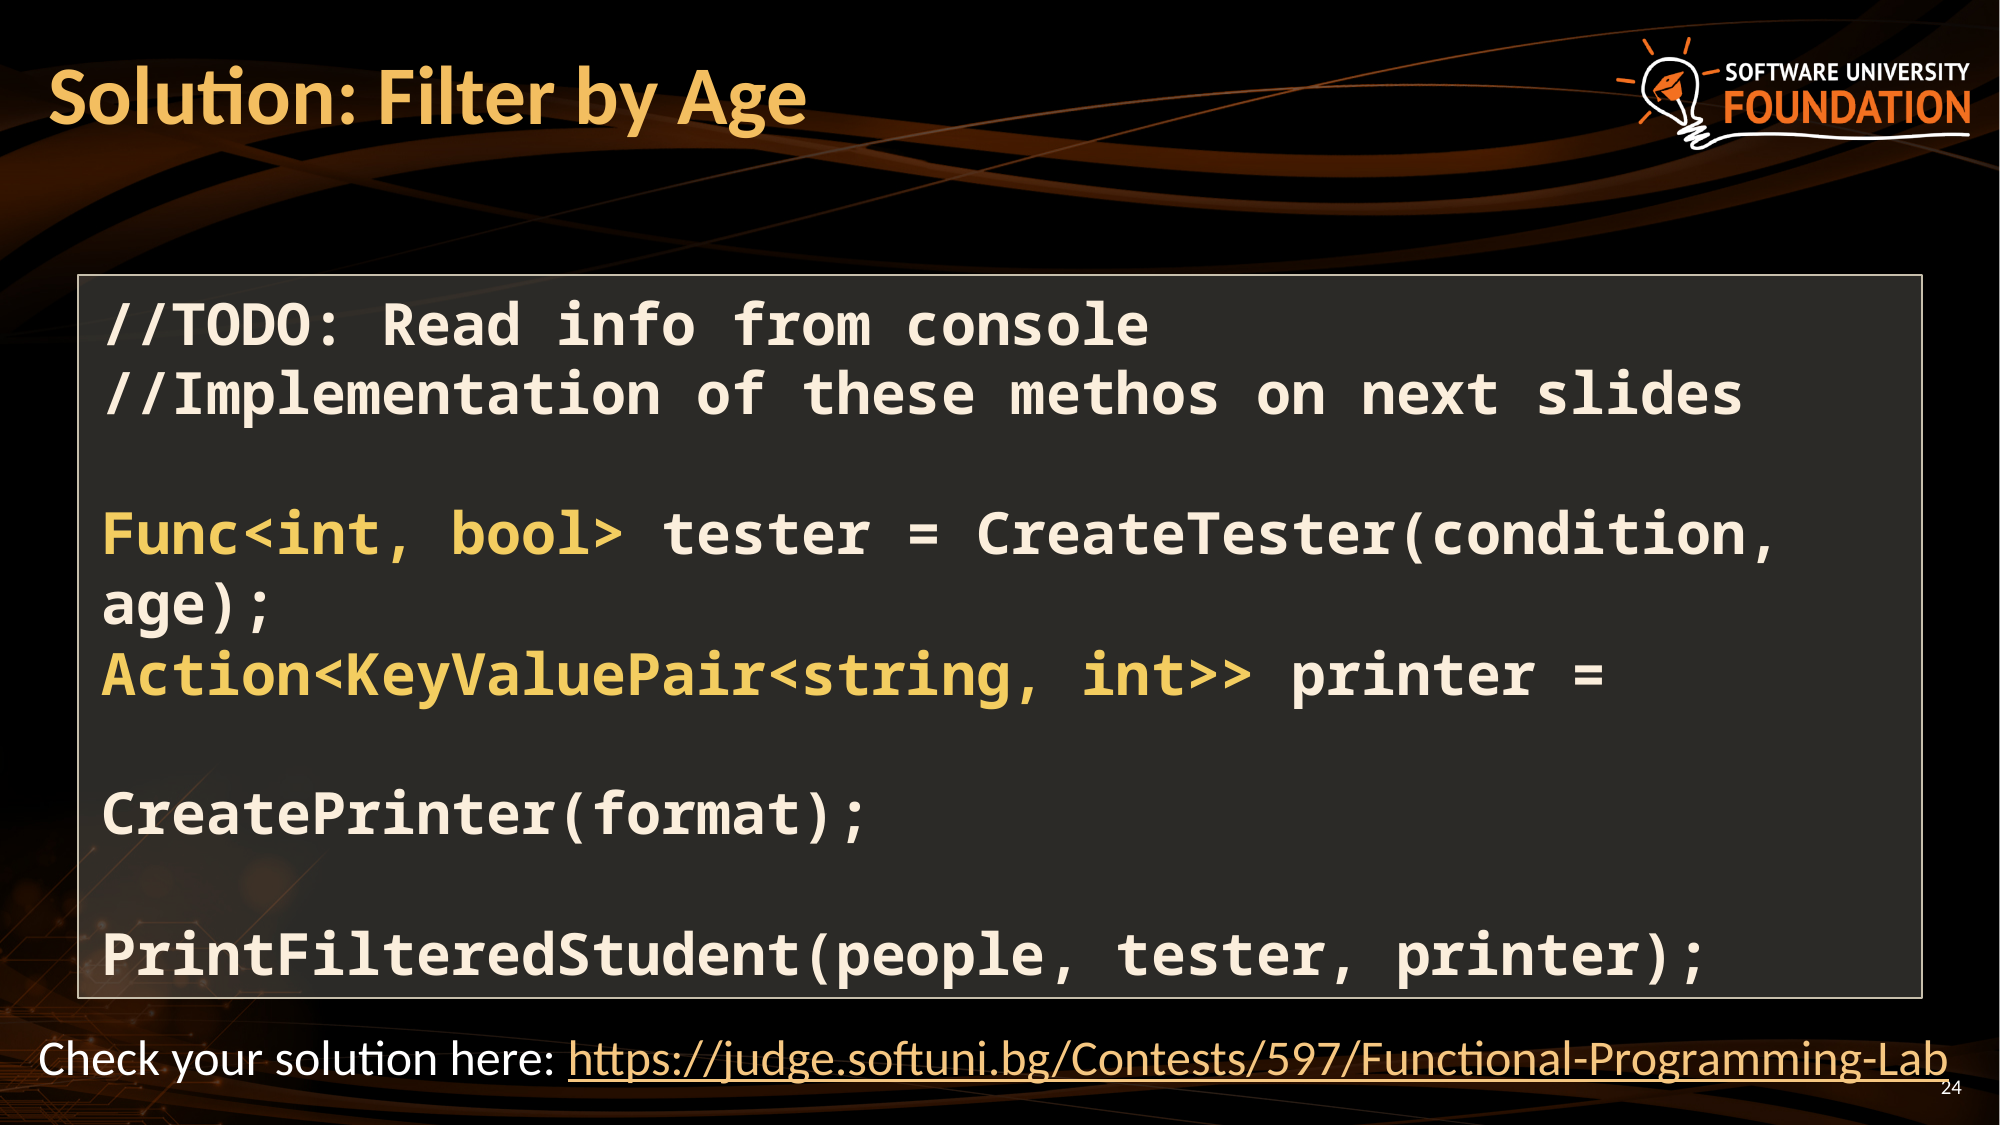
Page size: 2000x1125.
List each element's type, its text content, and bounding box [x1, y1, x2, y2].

text_box Check your solution here: https://judge.softuni.bg/Contests/597/Functional-Programming-Lab [0, 1018, 1988, 1093]
slide_number 24 [1897, 1093, 1968, 1103]
title Solution: Filter by Age [30, 6, 1602, 189]
picture [0, 0, 2000, 1125]
text_box //TODO: Read info from console //Implementation of these methos on next slides Func<int, bool> tester = CreateTester(condition, age); Action<KeyValuePair<string, int>> printer = CreatePrinter(format); PrintFilteredStudent(people, tester, printer); [77, 274, 1922, 999]
